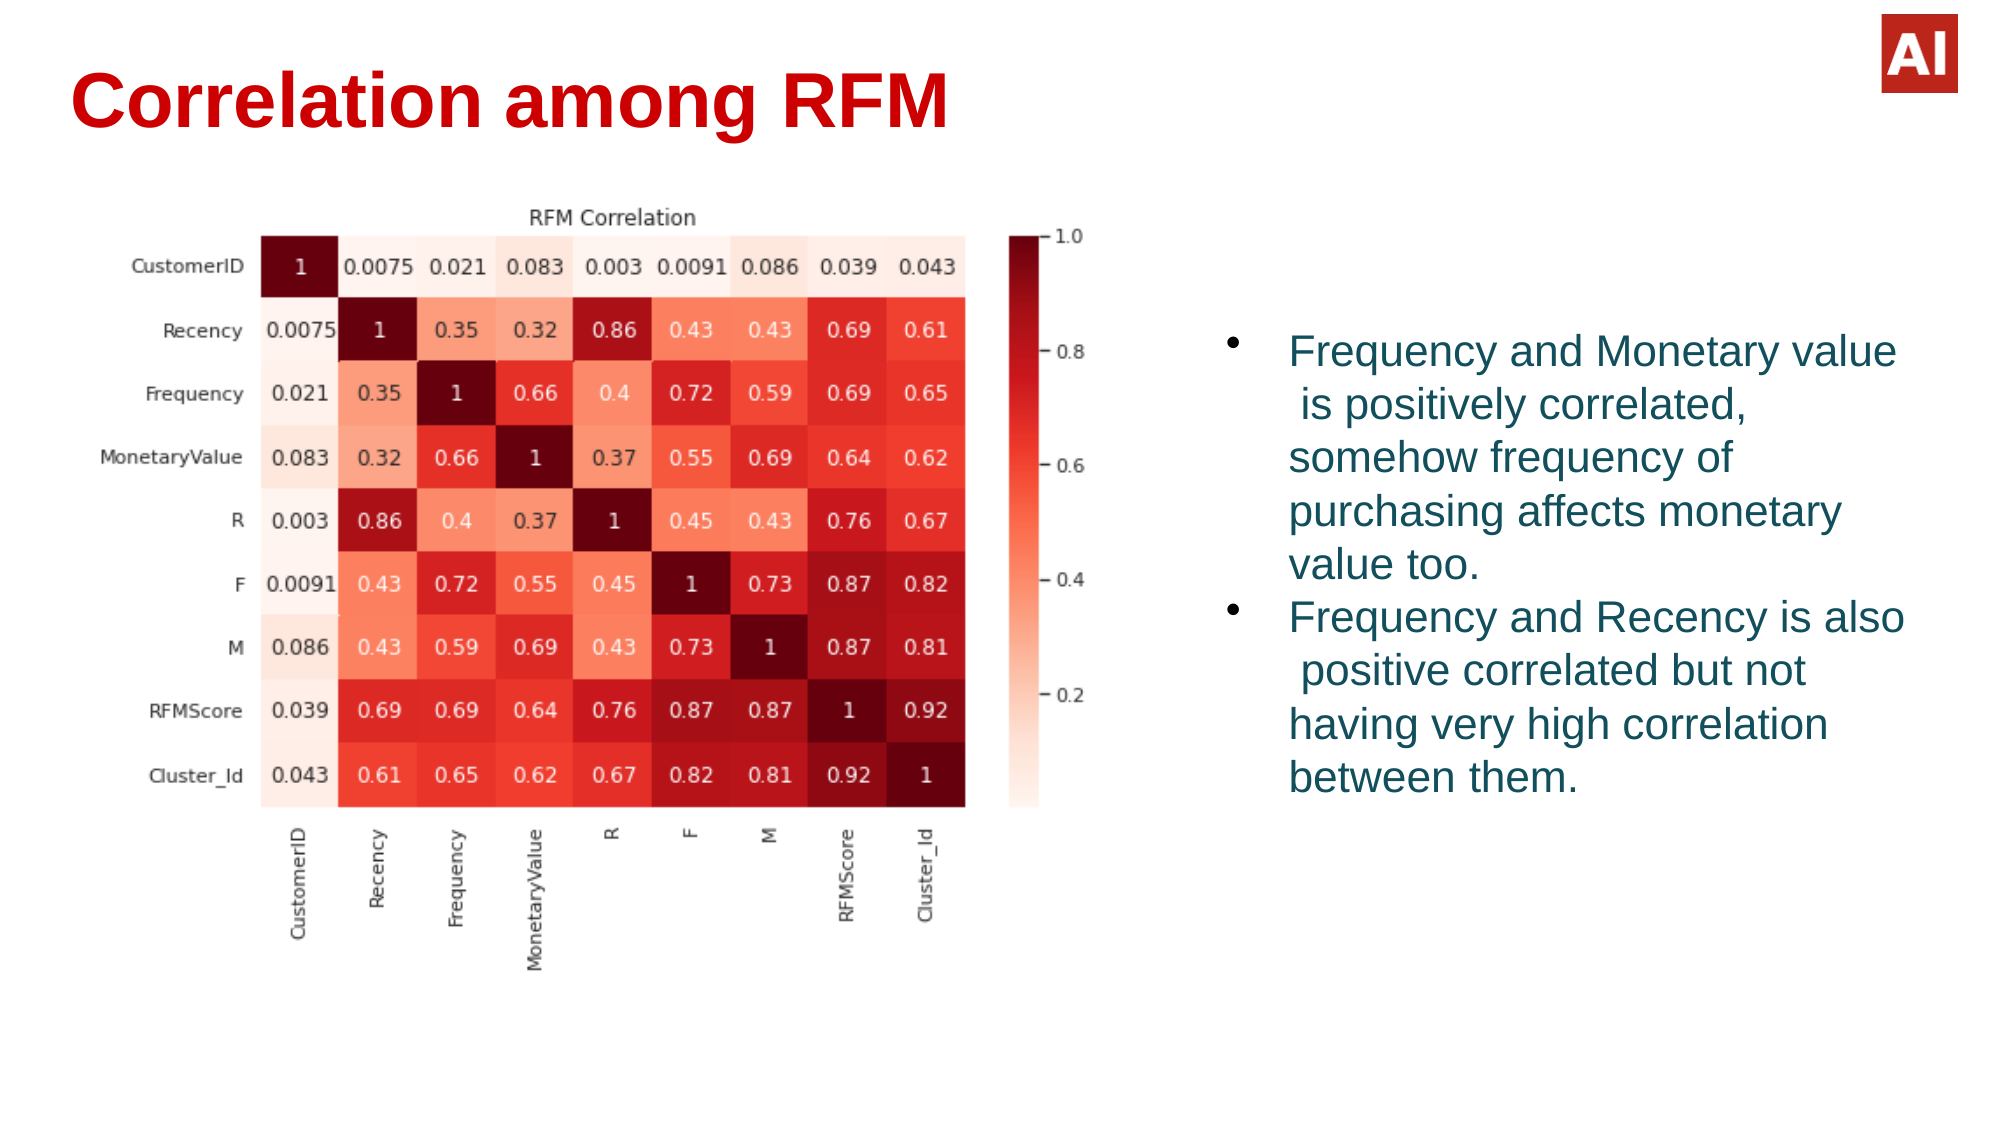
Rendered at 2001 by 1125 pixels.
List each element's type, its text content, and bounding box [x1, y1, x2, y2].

picture [88, 196, 1097, 981]
title Correlation among RFM [67, 47, 1000, 238]
picture [1881, 14, 1958, 93]
text_box Frequency and Monetary value is positively correlated, somehow frequency of purchasing affects monetary value too. Frequency and Recency is also positive correlated but not having very high correlation between them. [1223, 318, 1912, 802]
